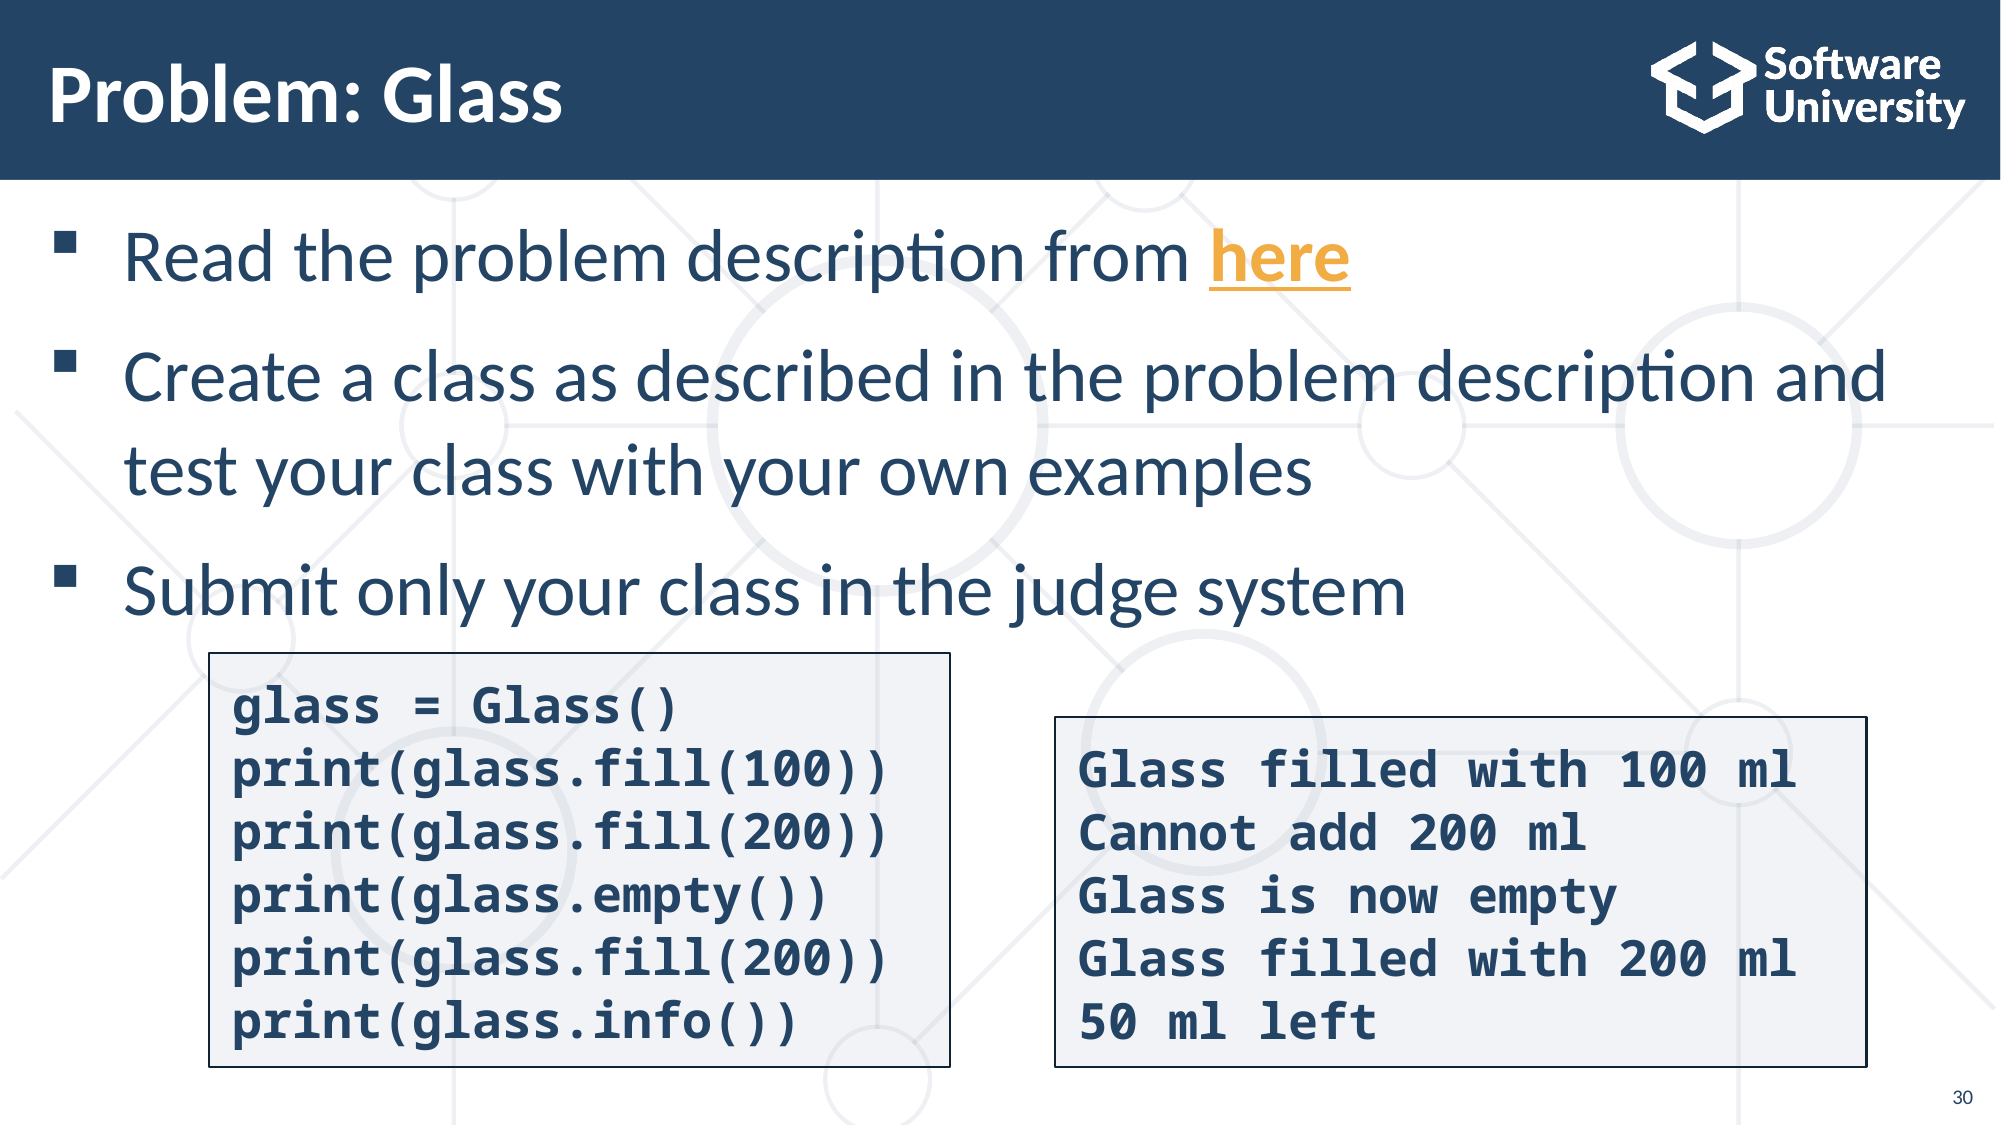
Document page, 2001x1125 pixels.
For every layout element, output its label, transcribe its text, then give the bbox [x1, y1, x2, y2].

text_box Glass filled with 100 ml Cannot add 200 ml Glass is now empty Glass filled with 200 ml 50 ml left [1054, 716, 1867, 1067]
picture [1651, 41, 1966, 134]
list Read the problem description from here Create a class as described in the problem description and test your class with your own examples Submit only your class in the judge system [31, 196, 1969, 1109]
text_box 30 [1927, 1067, 1989, 1117]
title Problem: Glass [31, 16, 1625, 162]
list glass = Glass() print(glass.fill(100)) print(glass.fill(200)) print(glass.empty()) print(glass.fill(200)) print(glass.info()) [208, 652, 951, 1068]
